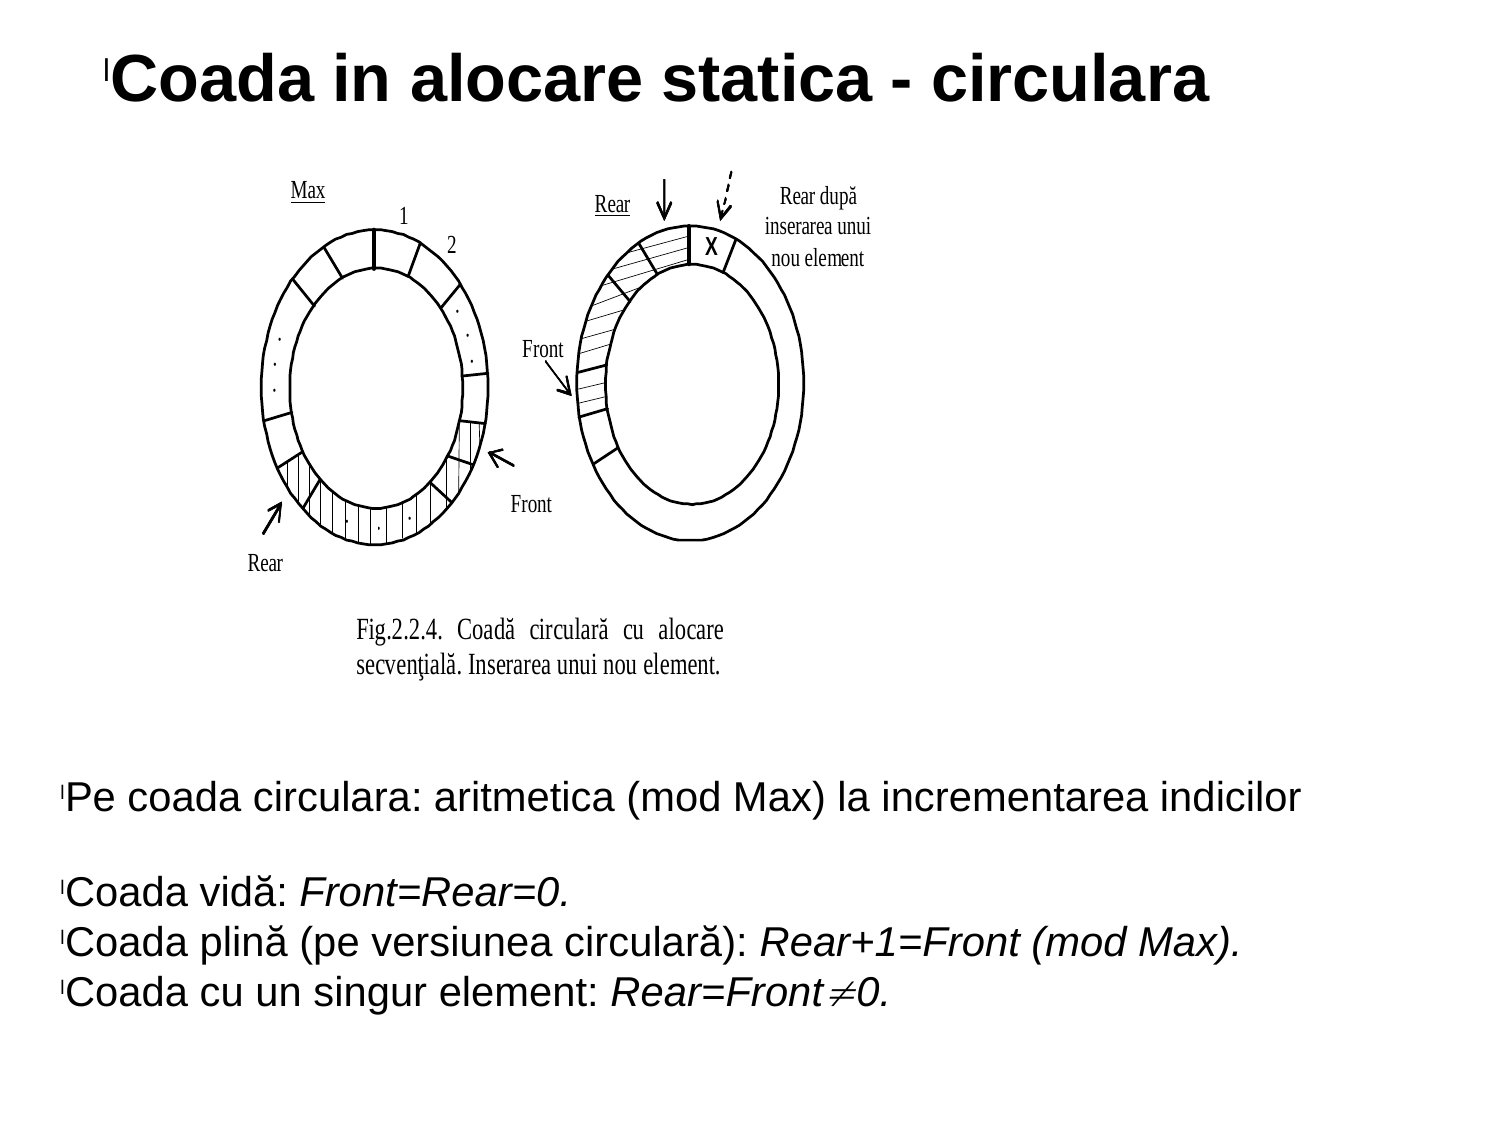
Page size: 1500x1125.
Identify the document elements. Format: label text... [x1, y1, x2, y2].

text_box Coada in alocare statica - circulara [87, 37, 1362, 112]
picture [230, 137, 1200, 747]
text_box Pe coada circulara: aritmetica (mod Max) la incrementarea indicilor Coada vidă: Front=Rear=0. Coada plină (pe versiunea circulară): Rear+1=Front (mod Max). Coada cu un singur element: Rear=Front0. [45, 762, 1500, 1054]
